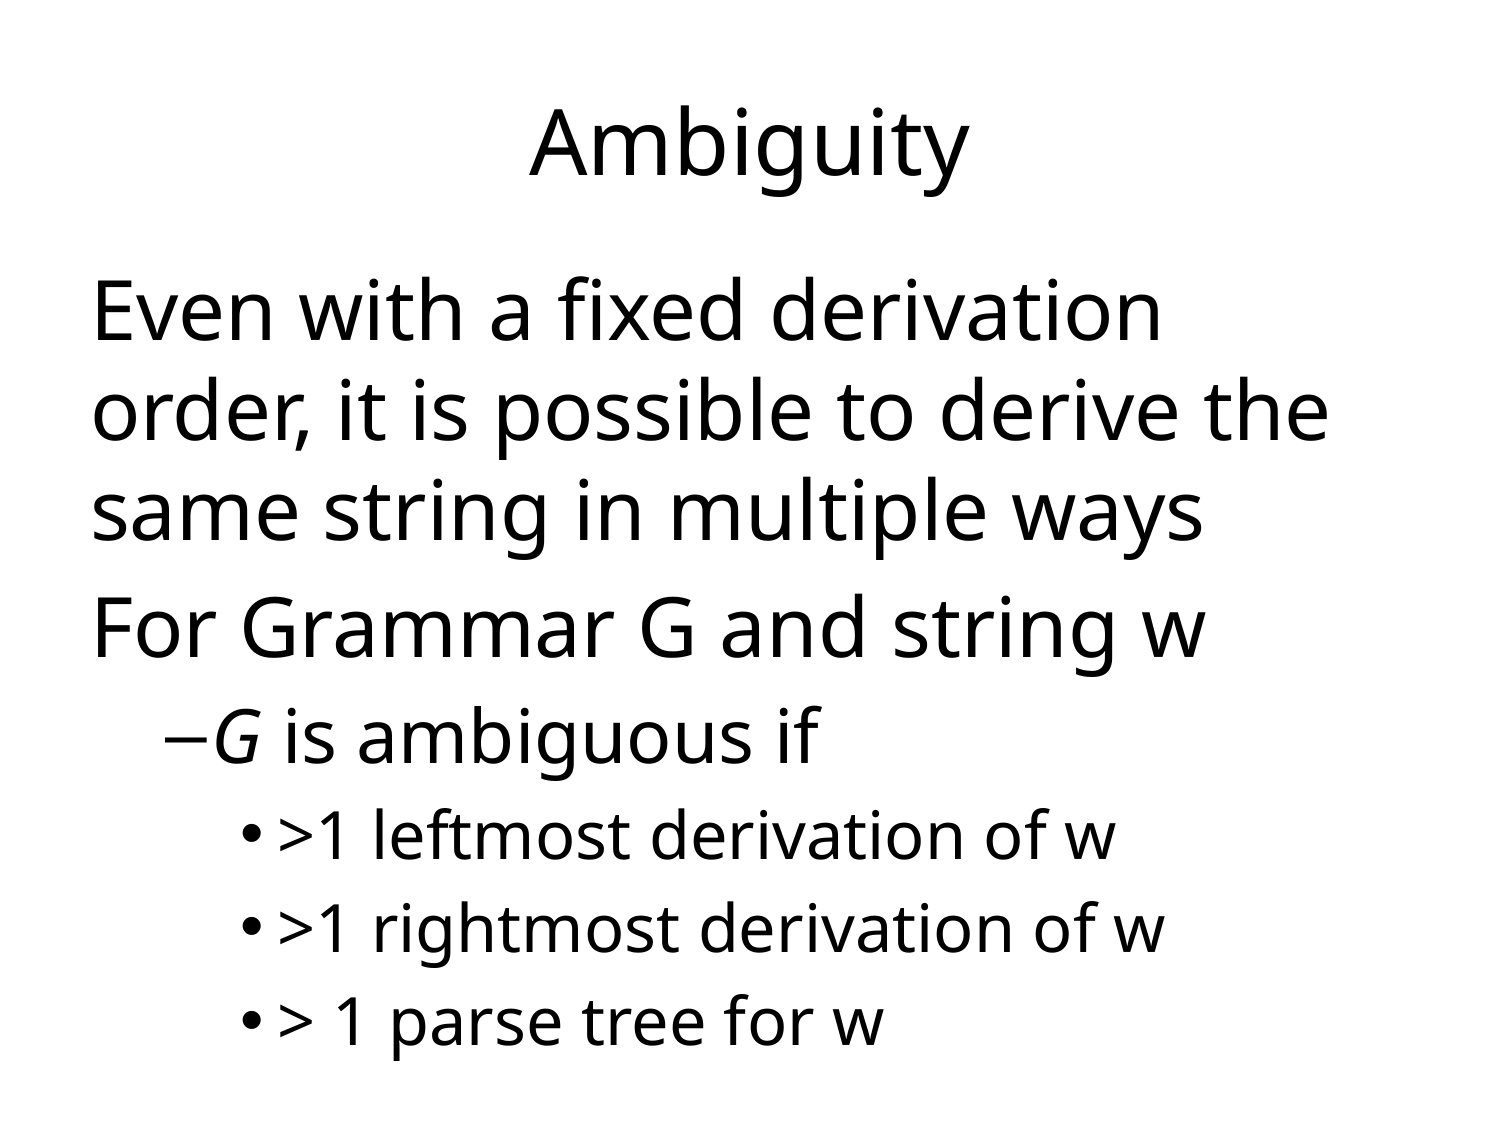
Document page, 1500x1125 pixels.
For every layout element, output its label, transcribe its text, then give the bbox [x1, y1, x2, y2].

list Even with a fixed derivation order, it is possible to derive the same string in multiple ways For Grammar G and string w G is ambiguous if >1 leftmost derivation of w >1 rightmost derivation of w > 1 parse tree for w [75, 249, 1425, 1113]
title Ambiguity [75, 45, 1425, 233]
